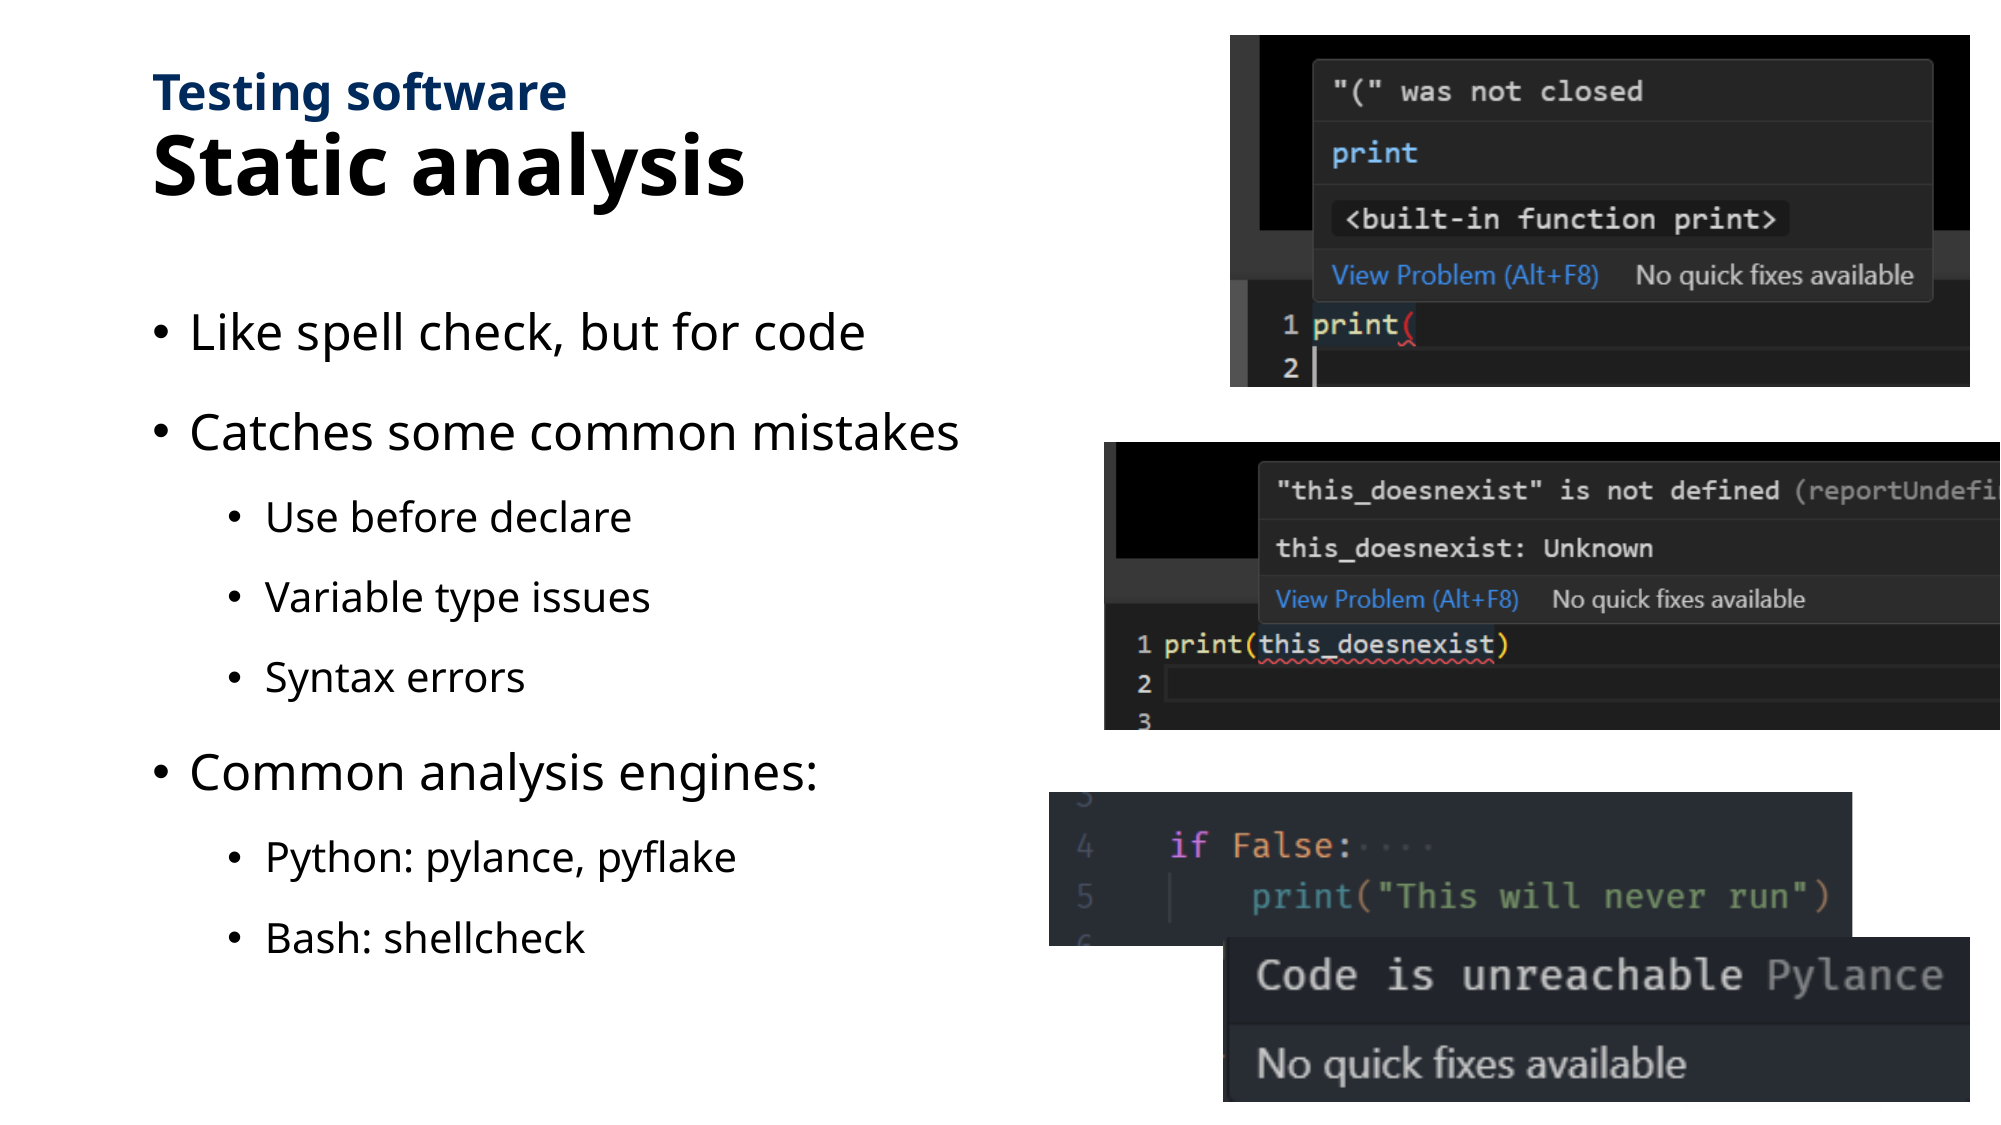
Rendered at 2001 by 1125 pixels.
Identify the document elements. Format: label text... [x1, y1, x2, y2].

picture [1048, 792, 1970, 1109]
picture [1230, 35, 1970, 387]
list Like spell check, but for code Catches some common mistakes Use before declare Variable type issues Syntax errors Common analysis engines: Python: pylance, pyflake Bash: shellcheck [137, 299, 1039, 1042]
picture [1104, 442, 2000, 730]
title Static analysis [137, 135, 1230, 278]
list Testing software [137, 59, 1230, 135]
